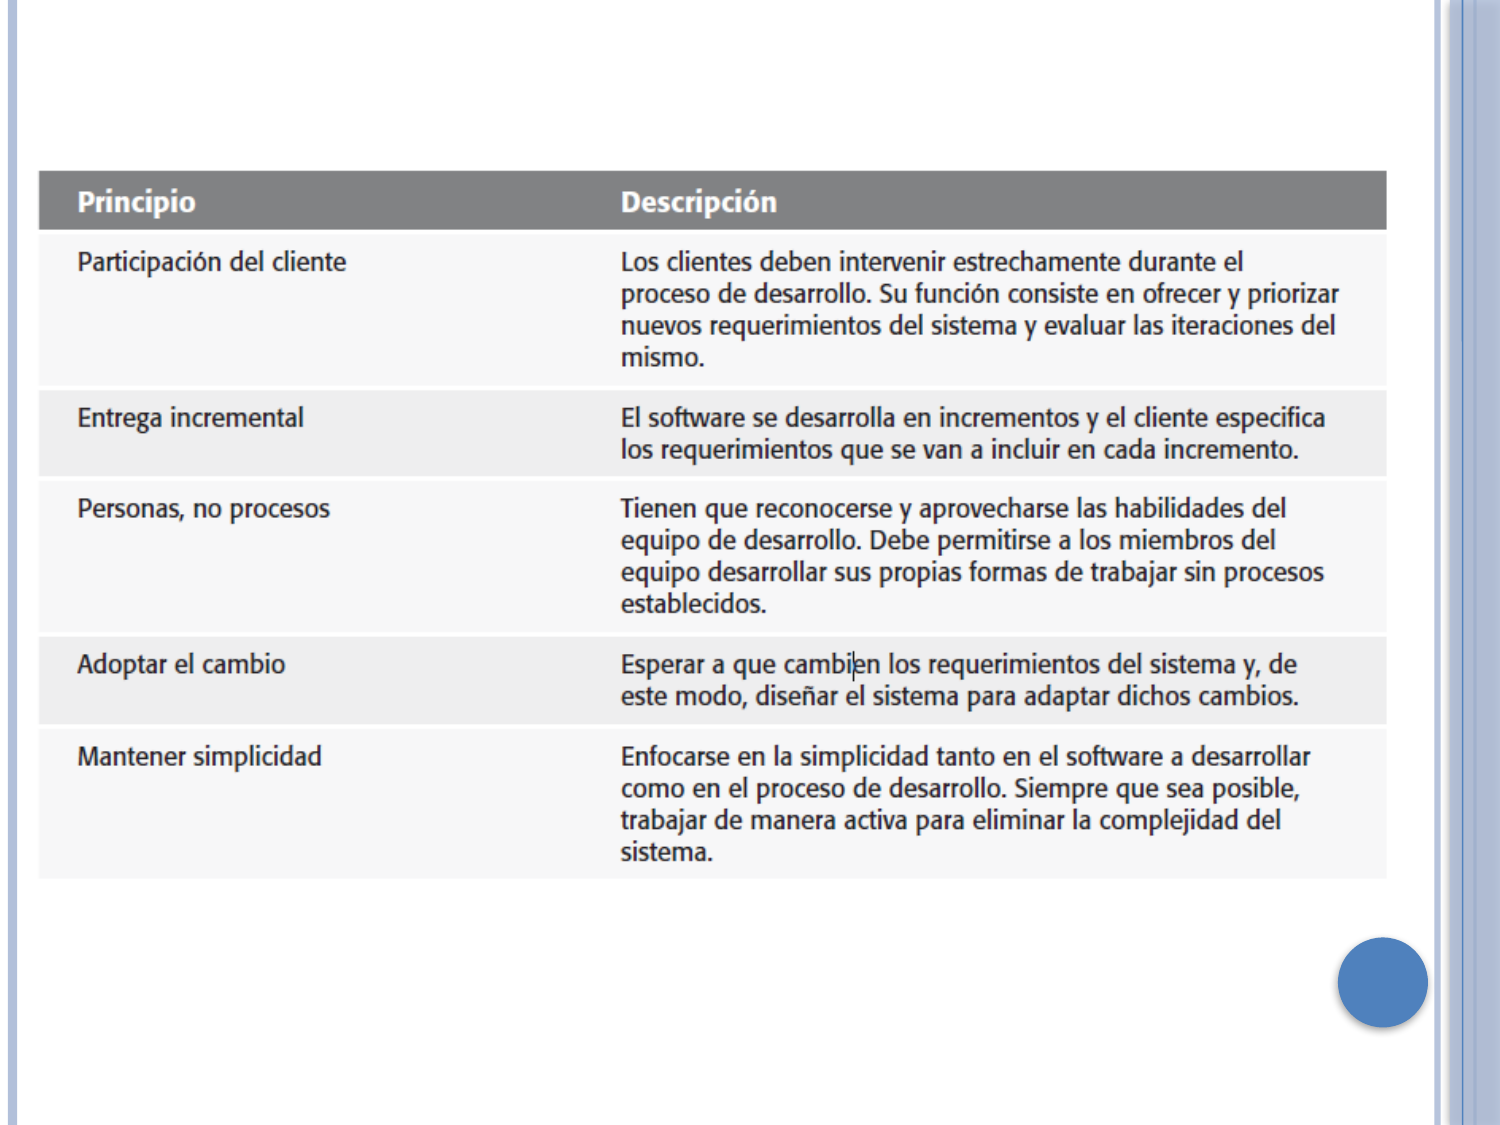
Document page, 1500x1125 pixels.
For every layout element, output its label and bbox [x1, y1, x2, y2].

picture [29, 124, 1433, 882]
